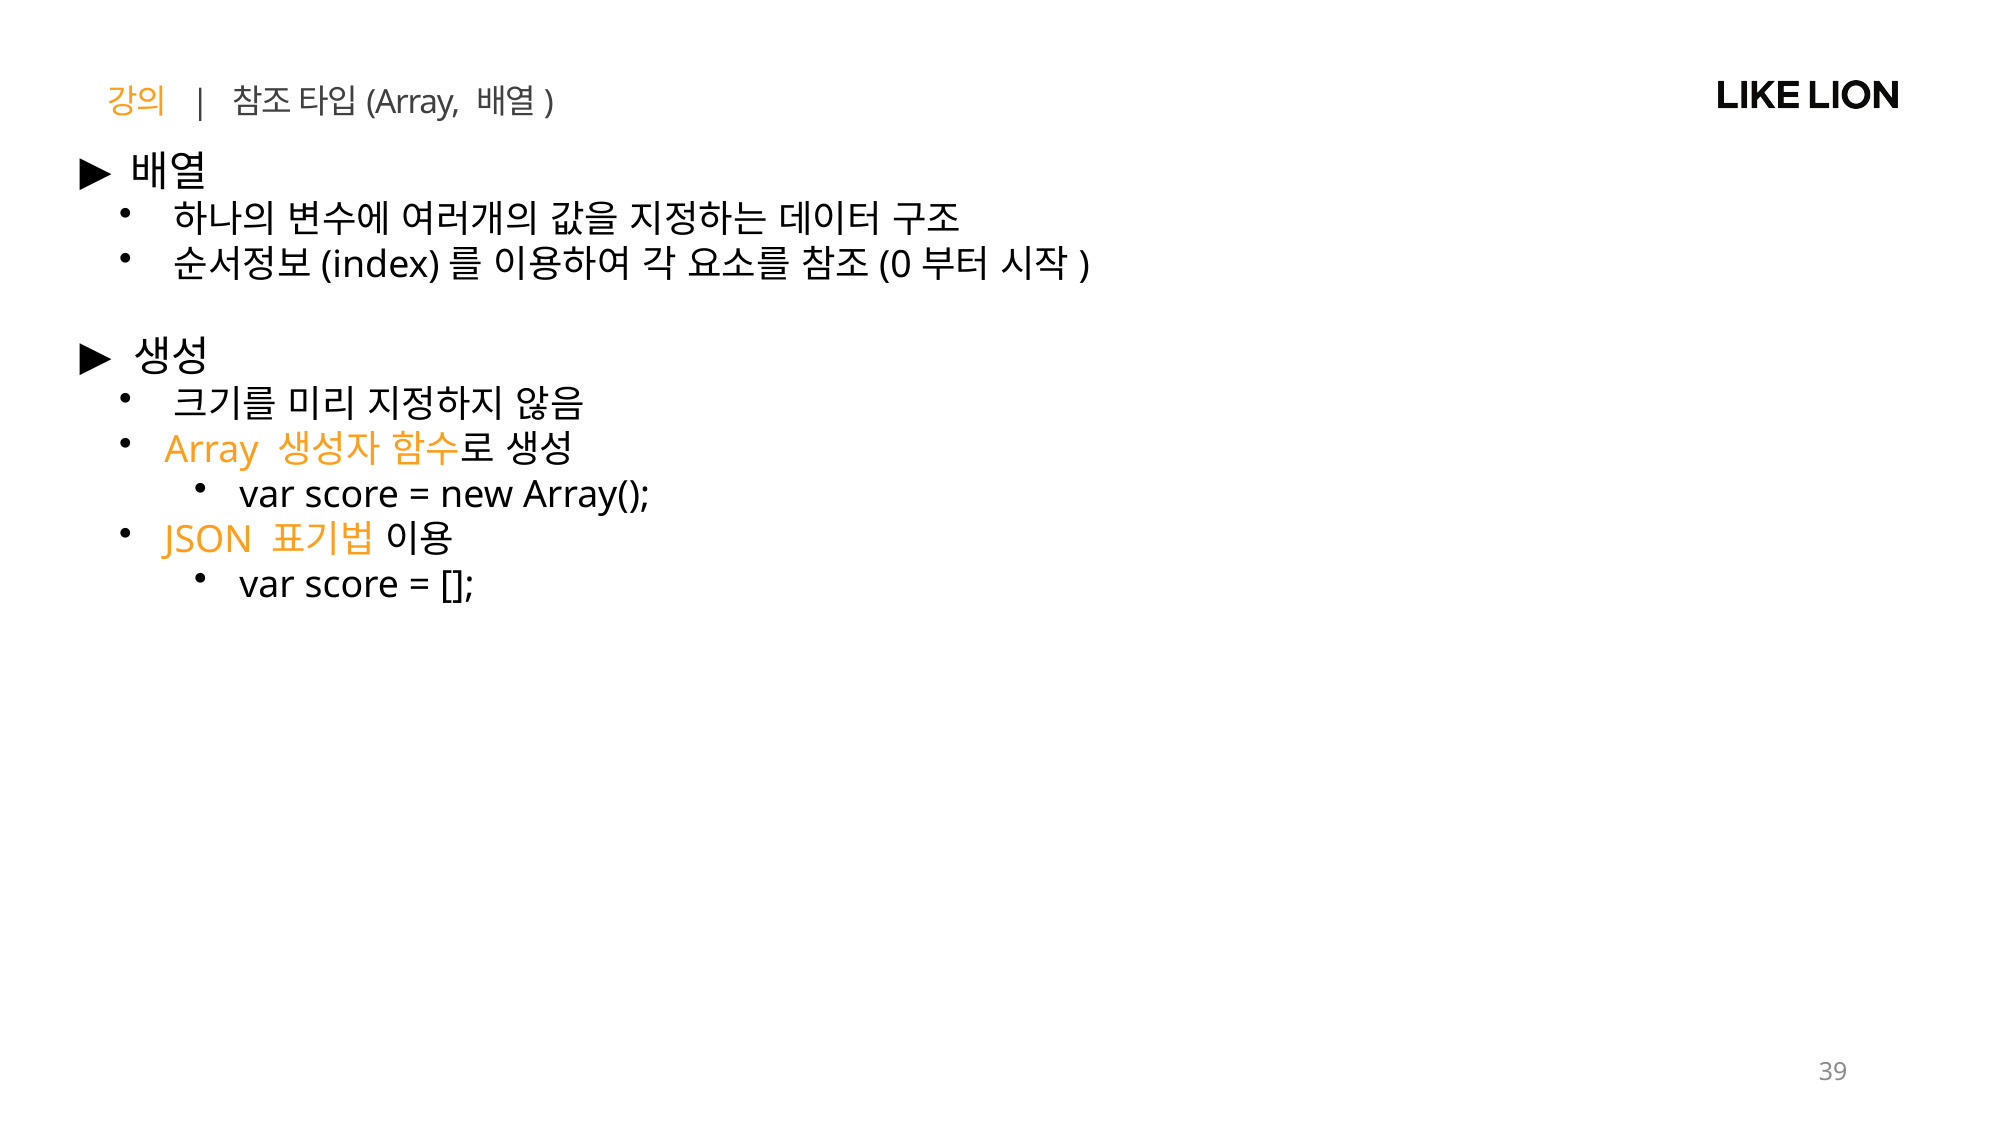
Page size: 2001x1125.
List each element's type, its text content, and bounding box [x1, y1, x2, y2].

slide_number 39 [1412, 1042, 1863, 1103]
text_box 배열 하나의 변수에 여러개의 값을 지정하는 데이터 구조 순서정보(index)를 이용하여 각 요소를 참조(0부터 시작) 생성 크기를 미리 지정하지 않음 Array 생성자 함수로 생성 var score = new Array(); JSON 표기법 이용 var score = []; [64, 137, 1436, 612]
picture [1718, 80, 1898, 109]
text_box 강의 | 참조 타입(Array, 배열) [92, 72, 866, 128]
